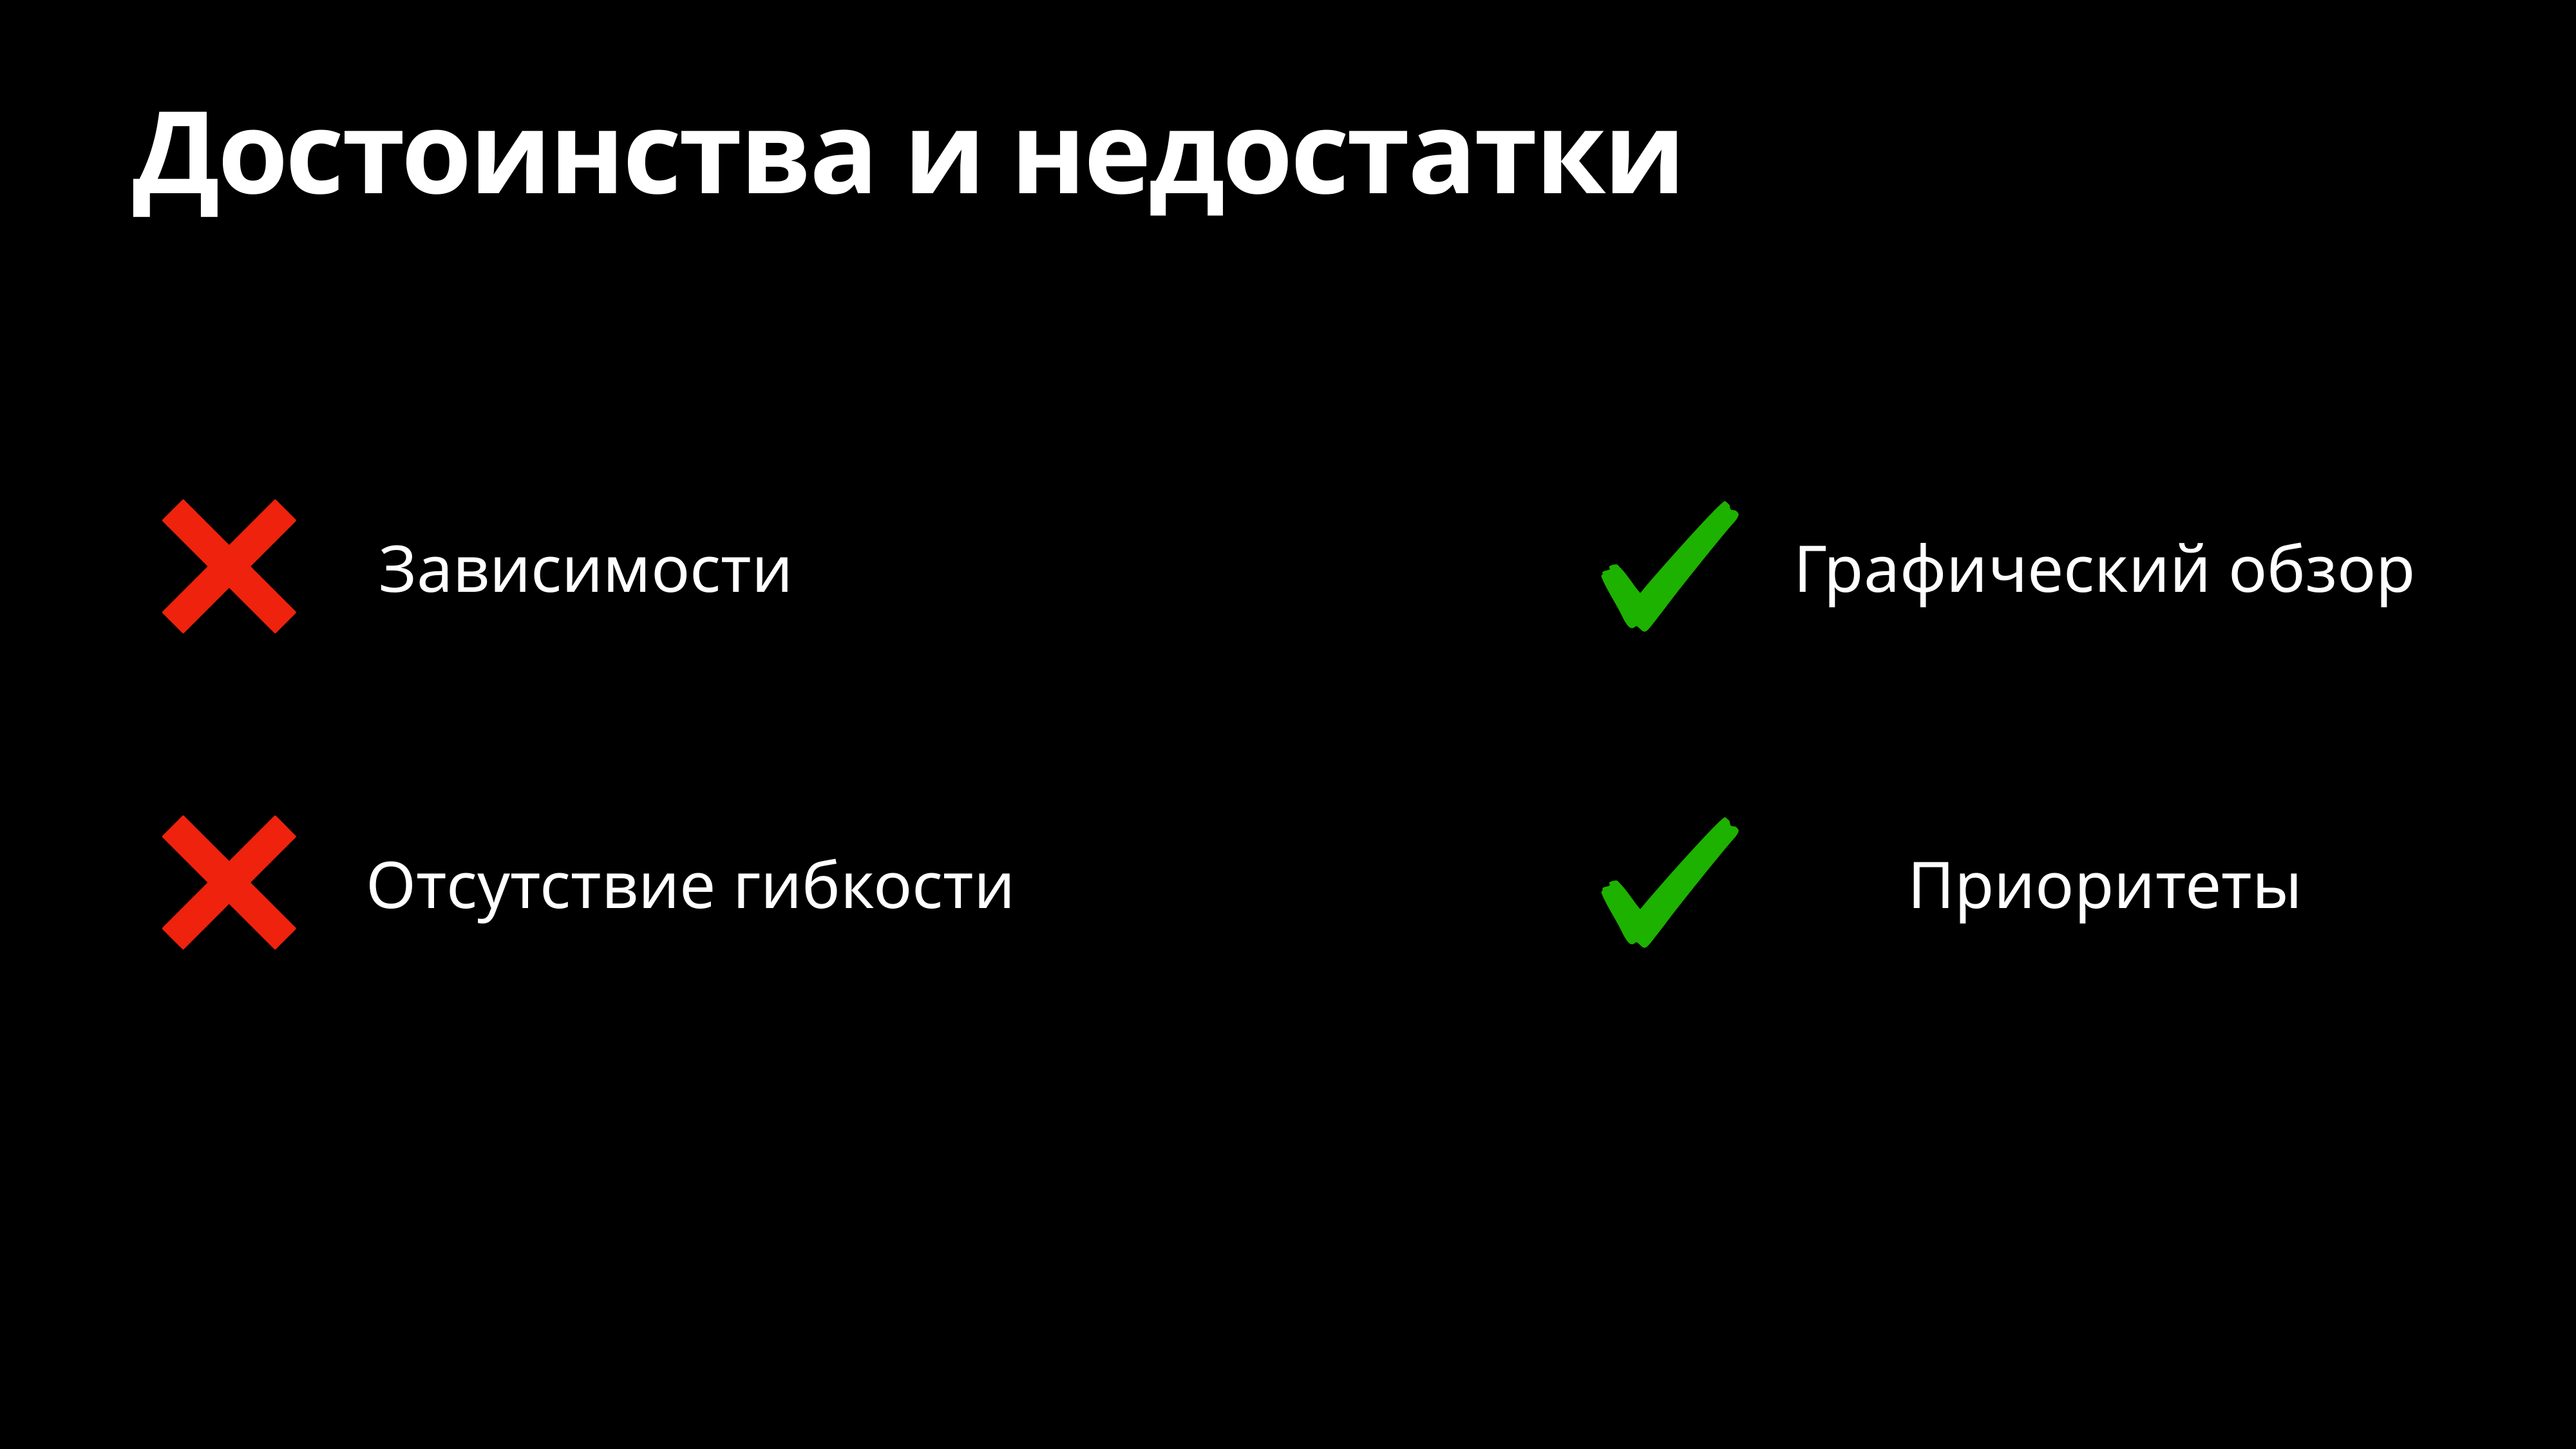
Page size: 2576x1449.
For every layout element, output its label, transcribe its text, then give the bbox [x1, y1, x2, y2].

text_box Приоритеты [1902, 838, 2308, 927]
title Достоинства и недостатки [127, 100, 2449, 252]
text_box Отсутствие гибкости [361, 838, 1021, 927]
text_box [162, 815, 296, 950]
text_box Зависимости [374, 522, 799, 611]
text_box [1601, 817, 1739, 948]
text_box [162, 499, 296, 634]
text_box [1601, 501, 1739, 632]
text_box Графический обзор [1788, 522, 2422, 611]
